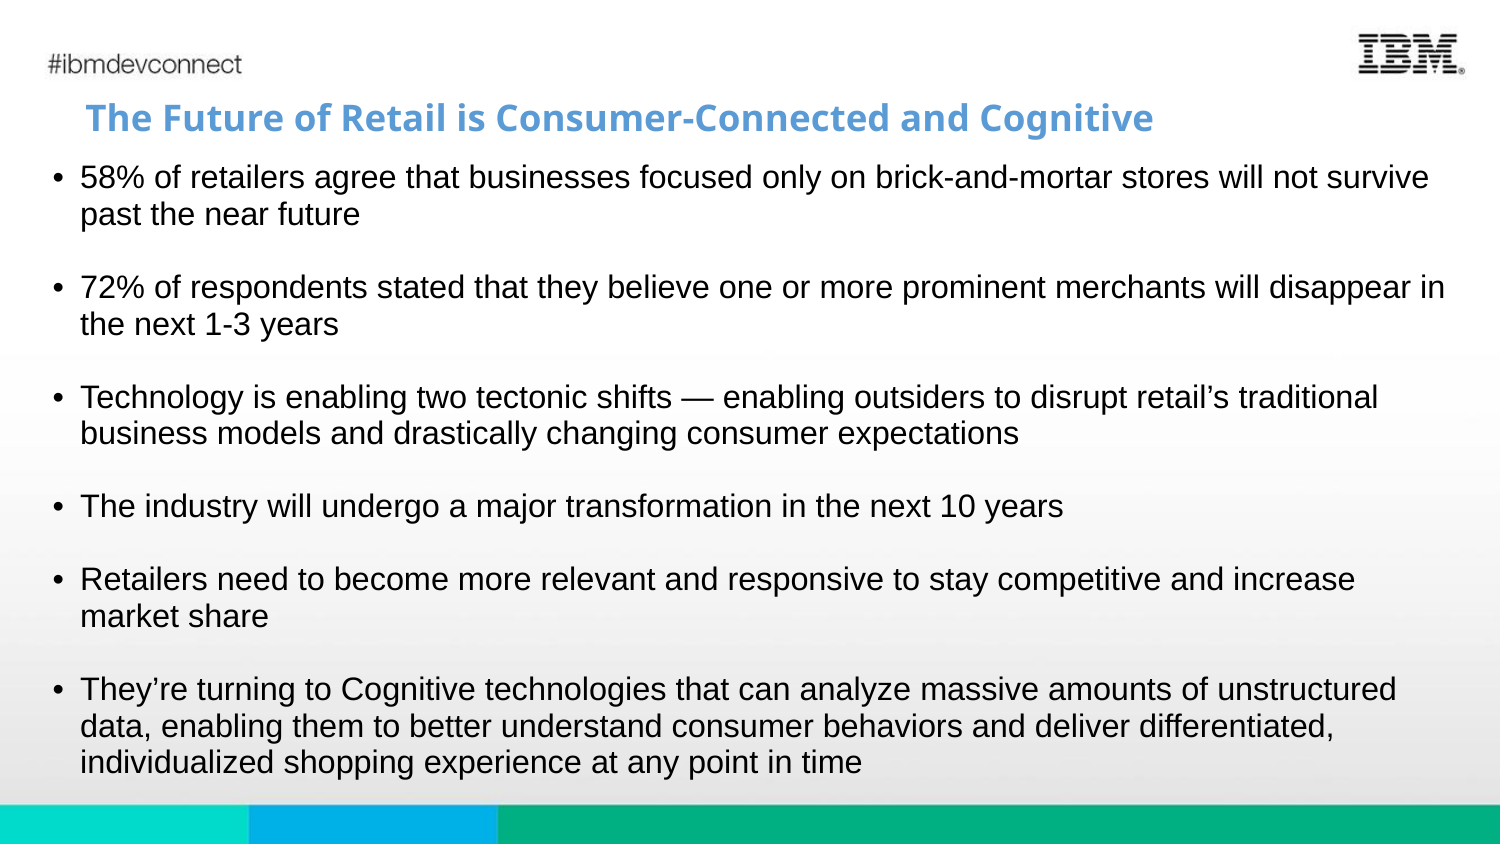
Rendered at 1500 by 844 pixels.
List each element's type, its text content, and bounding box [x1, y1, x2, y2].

text_box 58% of retailers agree that businesses focused only on brick-and-mortar stores will not survive past the near future 72% of respondents stated that they believe one or more prominent merchants will disappear in the next 1-3 years Technology is enabling two tectonic shifts — enabling outsiders to disrupt retail’s traditional business models and drastically changing consumer expectations The industry will undergo a major transformation in the next 10 years Retailers need to become more relevant and responsive to stay competitive and increase market share They’re turning to Cognitive technologies that can analyze massive amounts of unstructured data, enabling them to better understand consumer behaviors and deliver differentiated, individualized shopping experience at any point in time [37, 151, 1466, 790]
title The Future of Retail is Consumer-Connected and Cognitive [74, 84, 1411, 151]
picture [0, 0, 1500, 844]
